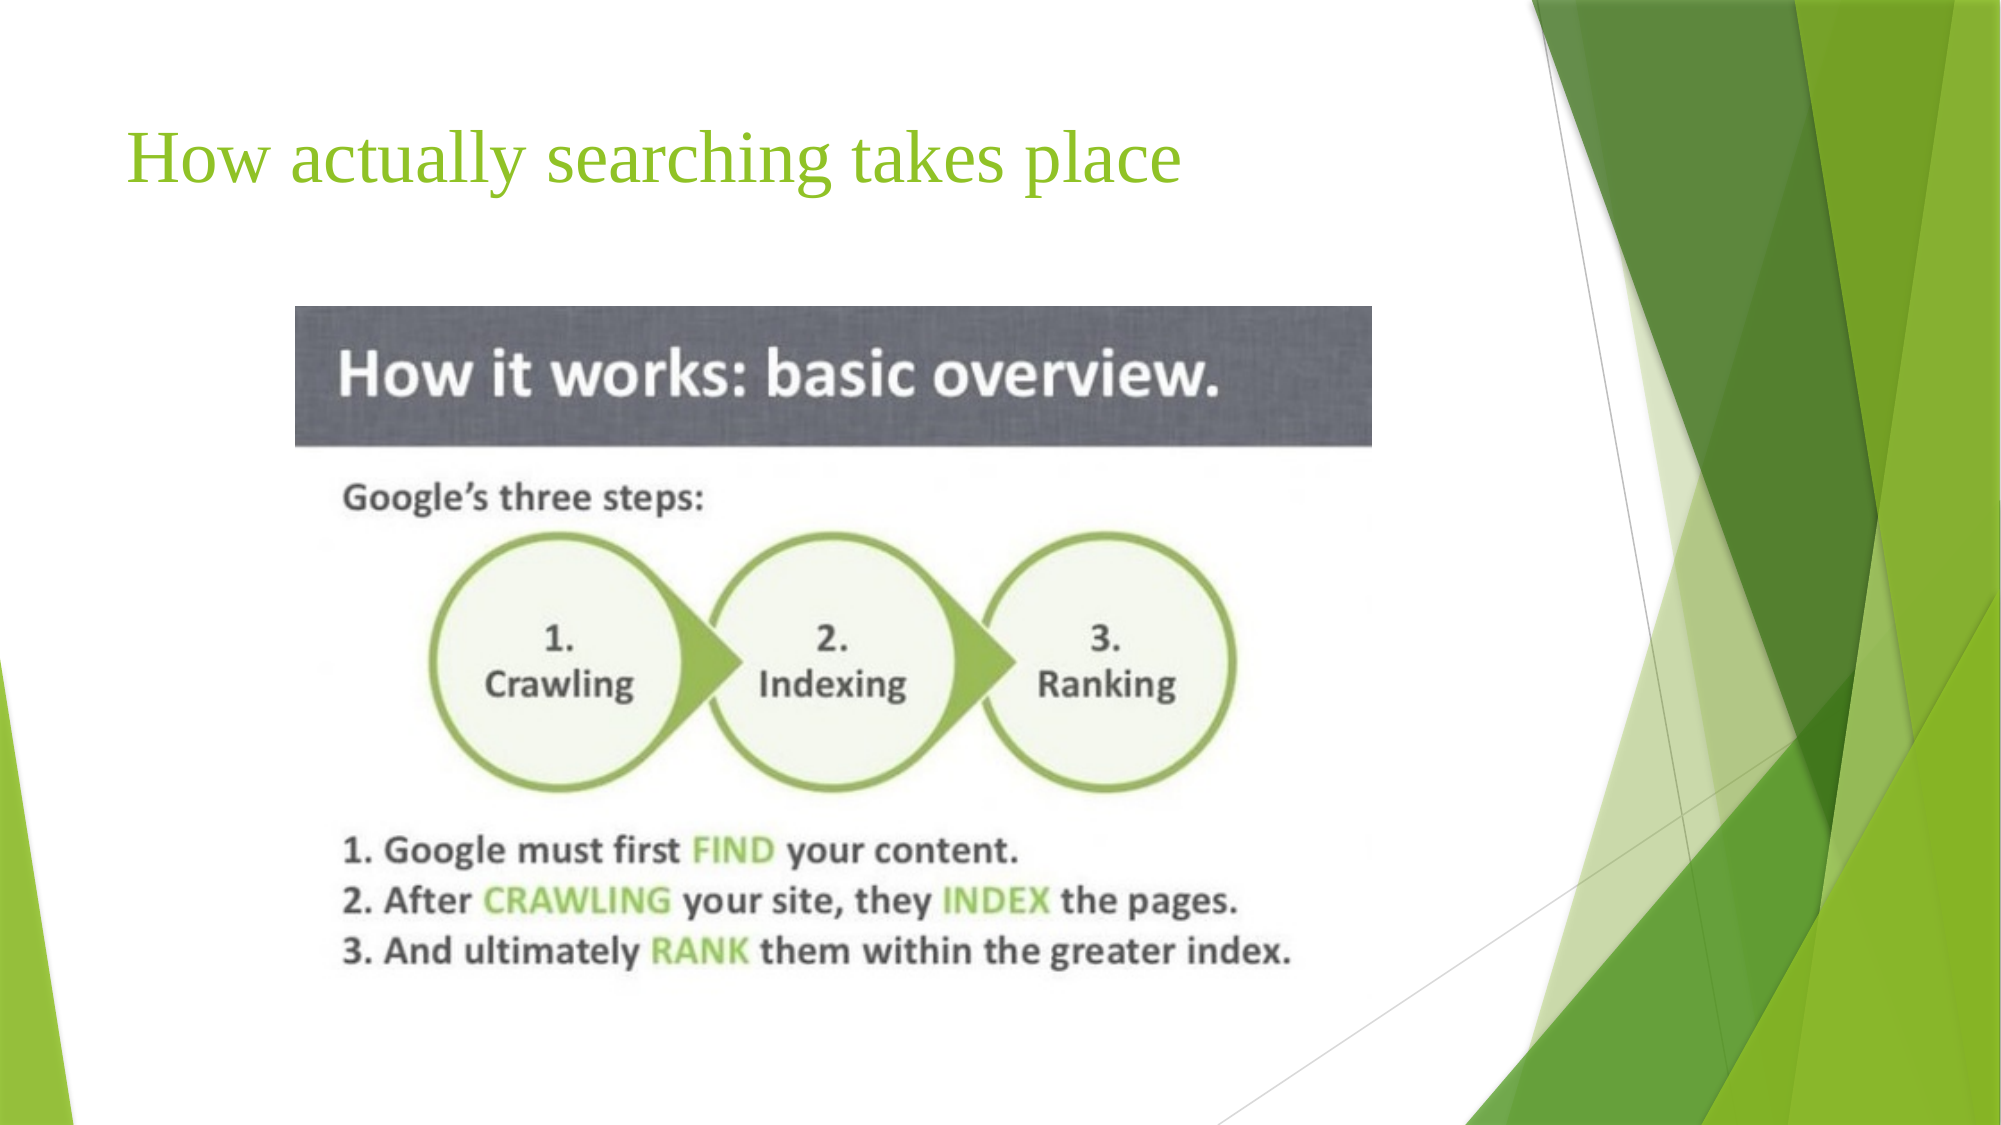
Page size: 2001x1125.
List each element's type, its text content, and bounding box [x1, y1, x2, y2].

picture [295, 306, 1373, 1005]
title How actually searching takes place [111, 99, 1650, 317]
